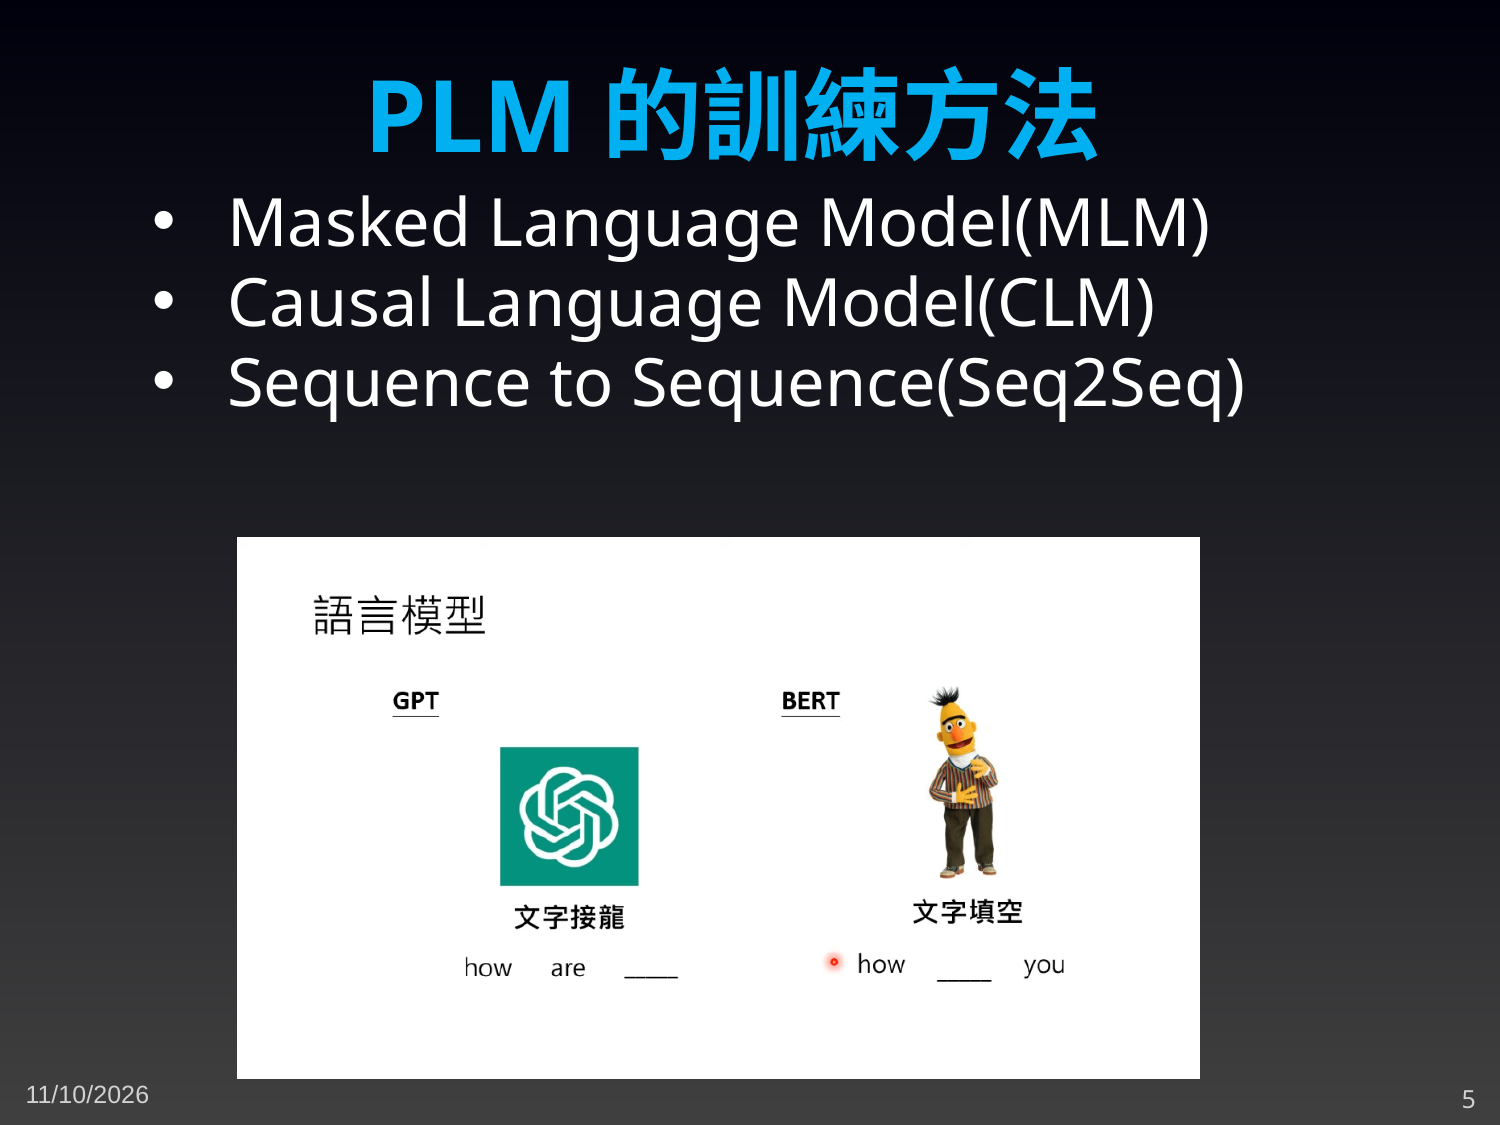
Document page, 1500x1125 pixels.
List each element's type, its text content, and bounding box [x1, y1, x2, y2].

text_box Masked Language Model(MLM) Causal Language Model(CLM) Sequence to Sequence(Seq2Seq) [137, 172, 1438, 507]
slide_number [10, 1075, 411, 1117]
text_box PLM的訓練方法 [349, 24, 1325, 172]
picture [237, 537, 1201, 1080]
slide_number 5 [1340, 1075, 1491, 1117]
